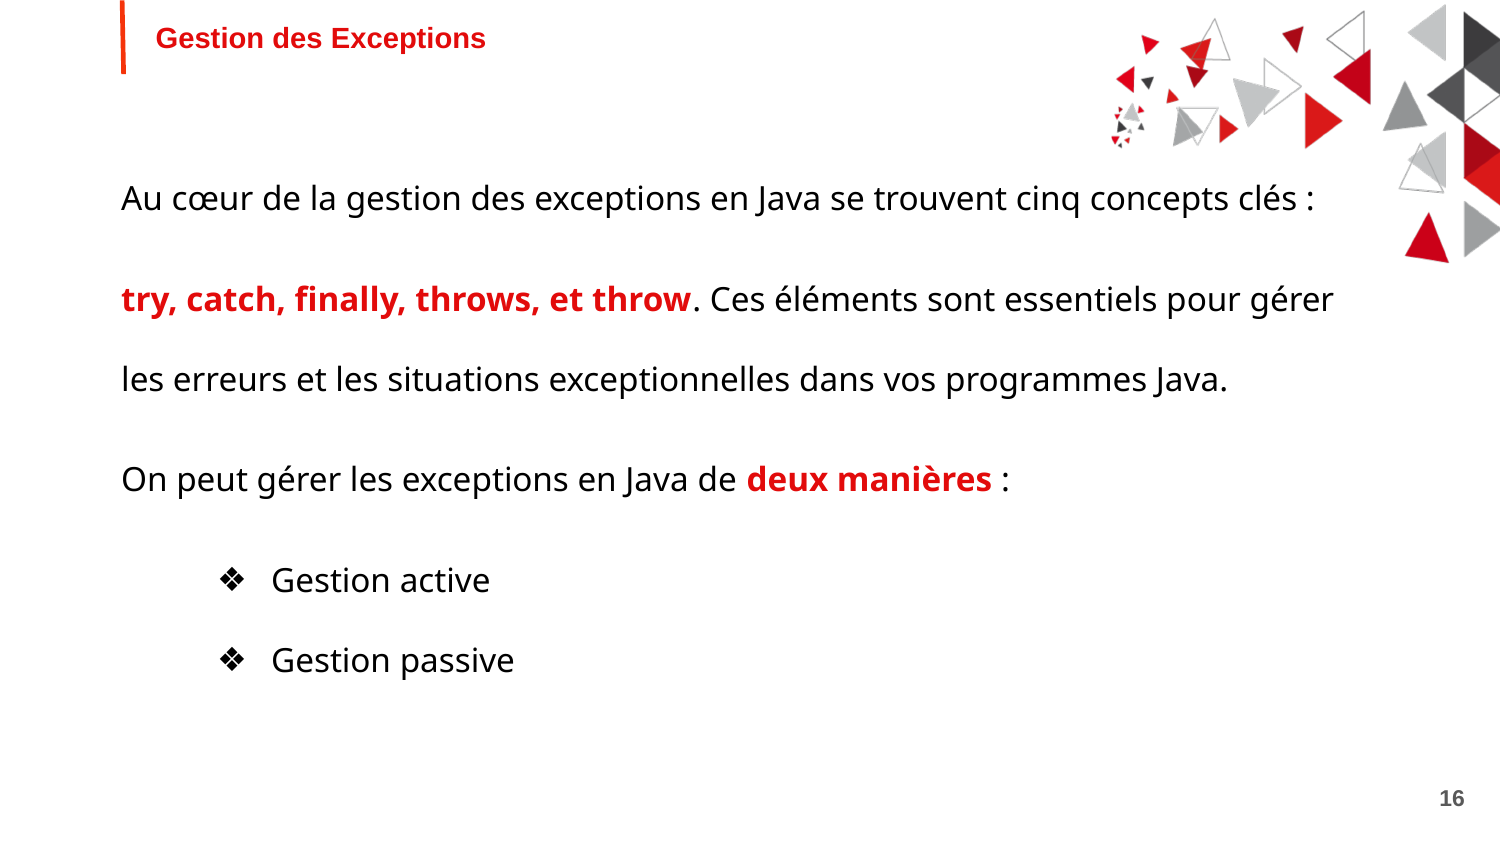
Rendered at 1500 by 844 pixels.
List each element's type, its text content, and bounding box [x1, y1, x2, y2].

picture [1110, 0, 1500, 268]
text_box Au cœur de la gestion des exceptions en Java se trouvent cinq concepts clés : try, catch, finally, throws, et throw. Ces éléments sont essentiels pour gérer les erreurs et les situations exceptionnelles dans vos programmes Java. On peut gérer les exceptions en Java de deux manières : Gestion active Gestion passive [106, 122, 1394, 694]
text_box Gestion des Exceptions [140, 4, 935, 105]
slide_number ‹#› [1389, 764, 1480, 830]
